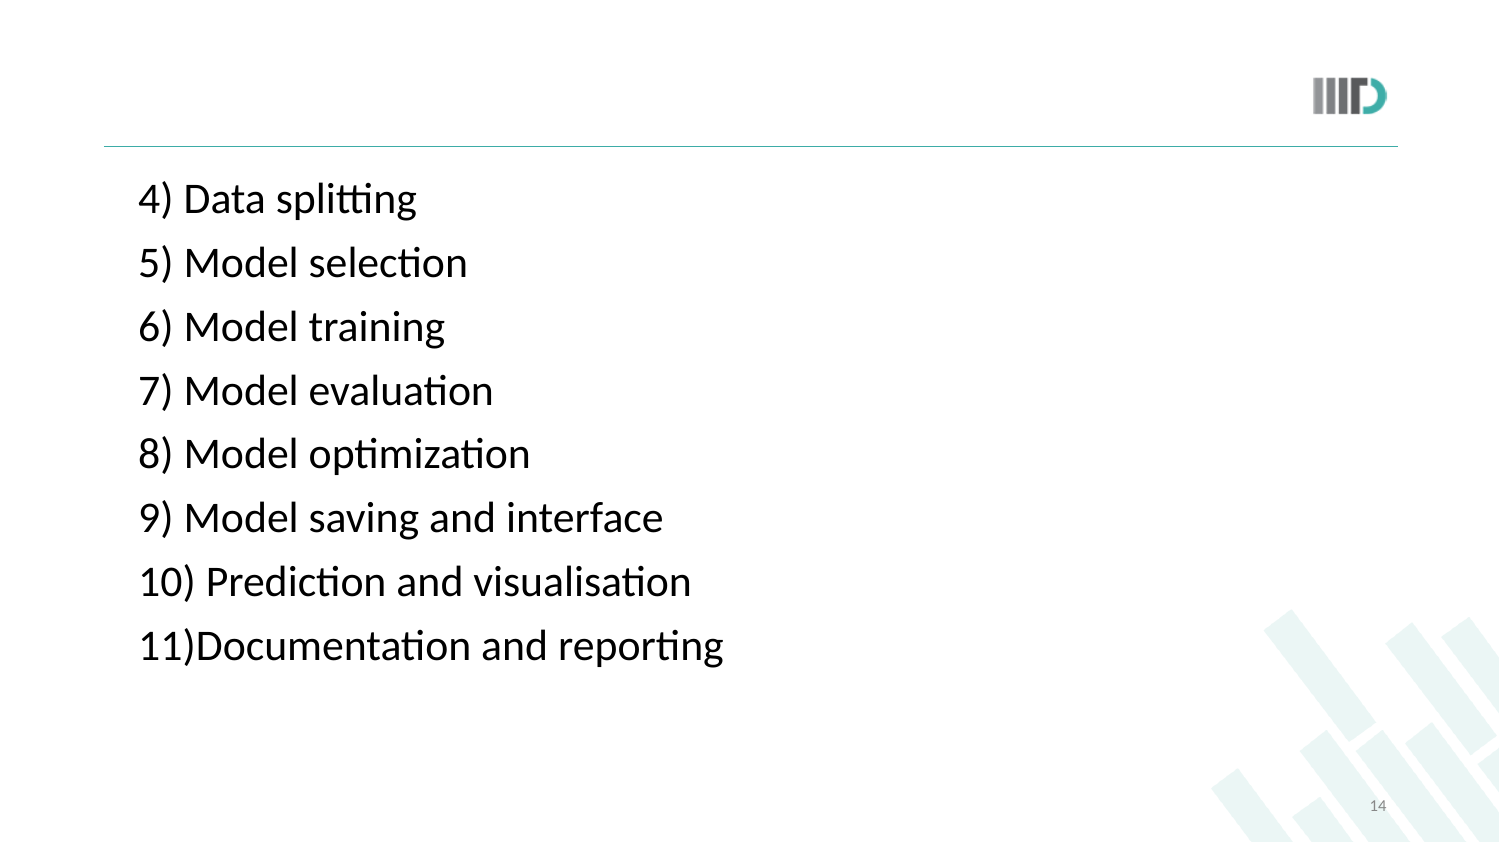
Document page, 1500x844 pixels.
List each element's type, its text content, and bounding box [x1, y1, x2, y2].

slide_number 14 [1060, 782, 1398, 827]
picture [1192, 589, 1500, 844]
list 4) Data splitting 5) Model selection 6) Model training 7) Model evaluation 8) Model optimization 9) Model saving and interface 10) Prediction and visualisation 11)Documentation and reporting [103, 169, 1398, 761]
picture [1299, 68, 1398, 124]
